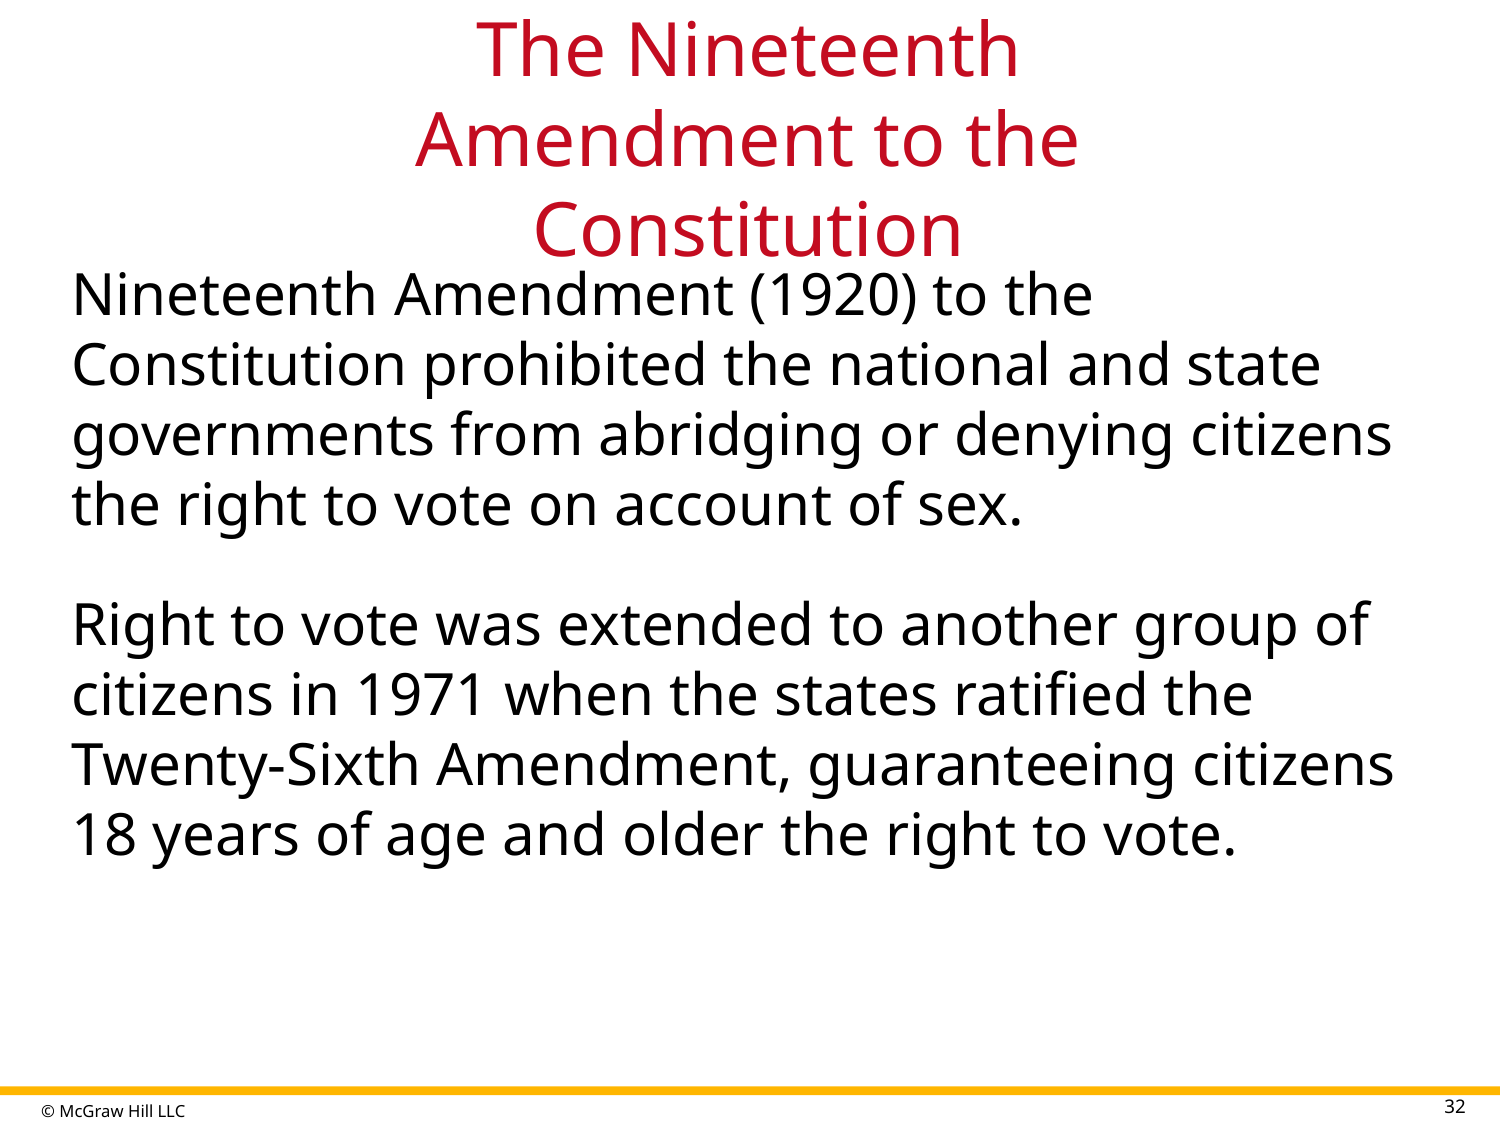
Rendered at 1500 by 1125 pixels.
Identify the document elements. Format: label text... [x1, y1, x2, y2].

slide_number 32 [1415, 1094, 1474, 1122]
list Nineteenth Amendment (1920) to the Constitution prohibited the national and state governments from abridging or denying citizens the right to vote on account of sex. Right to vote was extended to another group of citizens in 1971 when the states ratified the Twenty-Sixth Amendment, guaranteeing citizens 18 years of age and older the right to vote. [56, 249, 1416, 1075]
title The Nineteenth Amendment to the Constitution [285, 40, 1212, 233]
